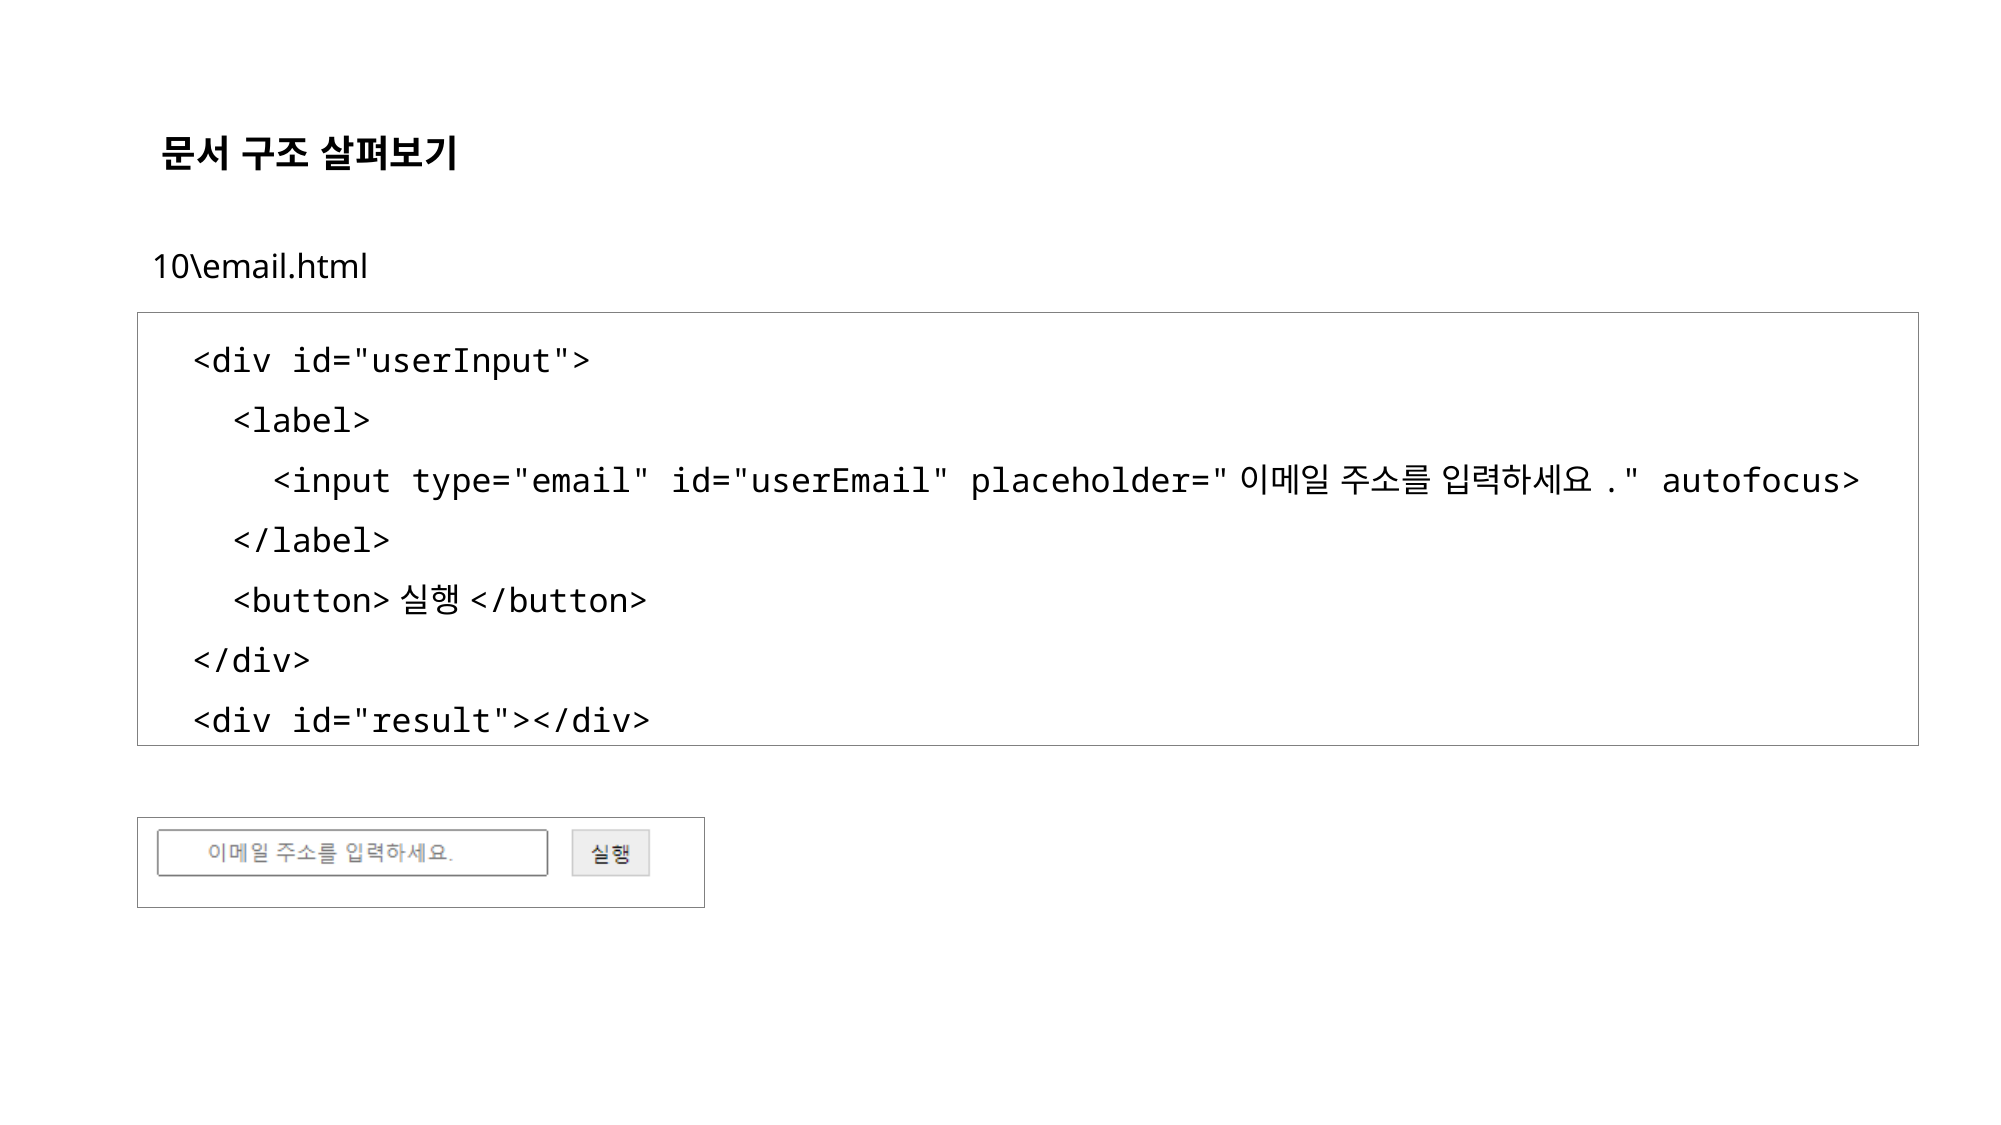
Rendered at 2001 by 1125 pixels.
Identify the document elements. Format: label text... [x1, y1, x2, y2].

text_box 10\email.html [137, 238, 885, 293]
text_box 문서 구조 살펴보기 [147, 122, 876, 183]
picture [137, 817, 705, 908]
text_box <div id="userInput"> <label> <input type="email" id="userEmail" placeholder="이메일 주소를 입력하세요." autofocus> </label> <button>실행</button> </div> <div id="result"></div> [137, 312, 1919, 746]
